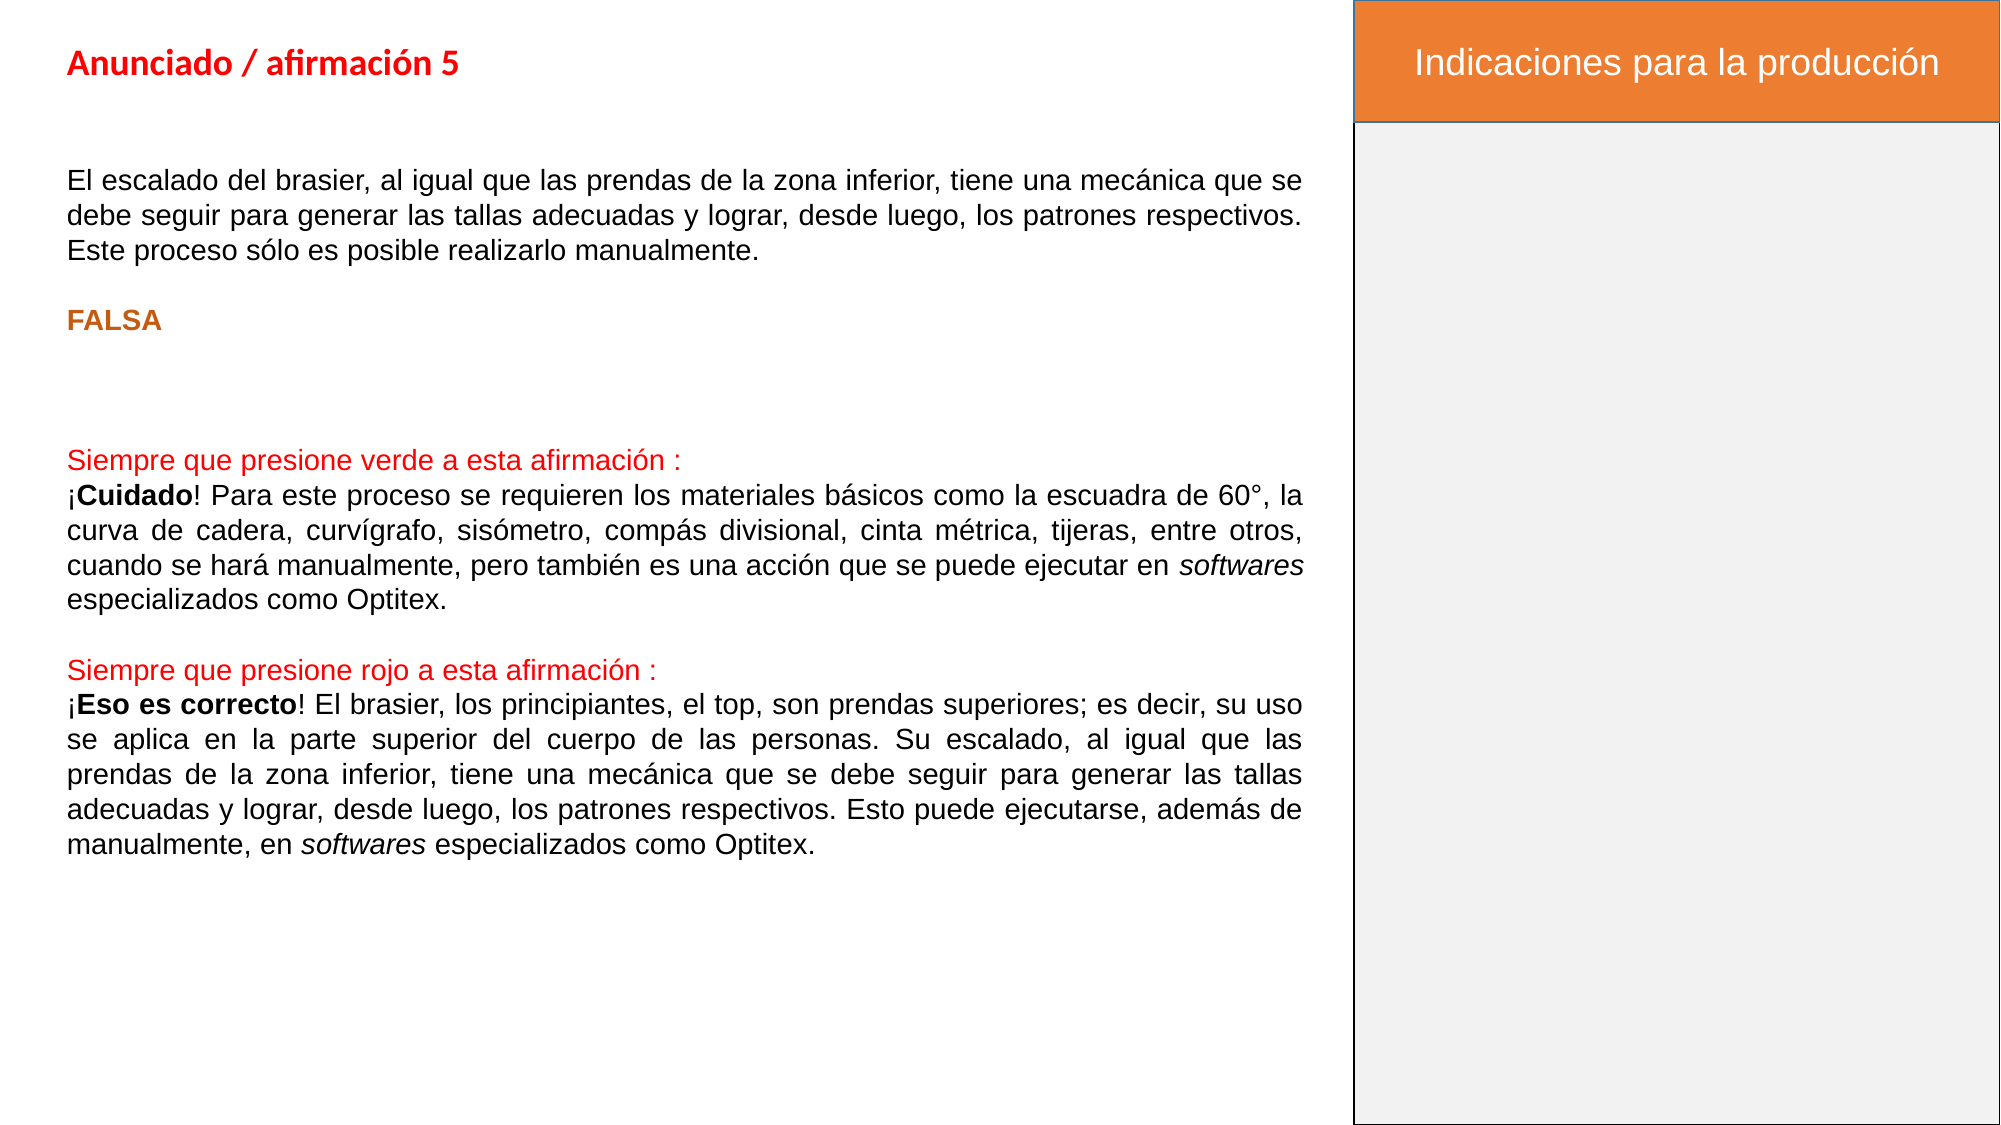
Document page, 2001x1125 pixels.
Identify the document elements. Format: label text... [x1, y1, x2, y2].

text_box [1353, 122, 2000, 1125]
text_box Indicaciones para la producción [1353, 0, 2000, 122]
text_box Anunciado / afirmación 5 [52, 30, 1303, 91]
text_box El escalado del brasier, al igual que las prendas de la zona inferior, tiene una mecánica que se debe seguir para generar las tallas adecuadas y lograr, desde luego, los patrones respectivos. Este proceso sólo es posible realizarlo manualmente. FALSA Siempre que presione verde a esta afirmación : ¡Cuidado! Para este proceso se requieren los materiales básicos como la escuadra de 60°, la curva de cadera, curvígrafo, sisómetro, compás divisional, cinta métrica, tijeras, entre otros, cuando se hará manualmente, pero también es una acción que se puede ejecutar en softwares especializados como Optitex. Siempre que presione rojo a esta afirmación : ¡Eso es correcto! El brasier, los principiantes, el top, son prendas superiores; es decir, su uso se aplica en la parte superior del cuerpo de las personas. Su escalado, al igual que las prendas de la zona inferior, tiene una mecánica que se debe seguir para generar las tallas adecuadas y lograr, desde luego, los patrones respectivos. Esto puede ejecutarse, además de manualmente, en softwares especializados como Optitex. [52, 153, 1320, 868]
